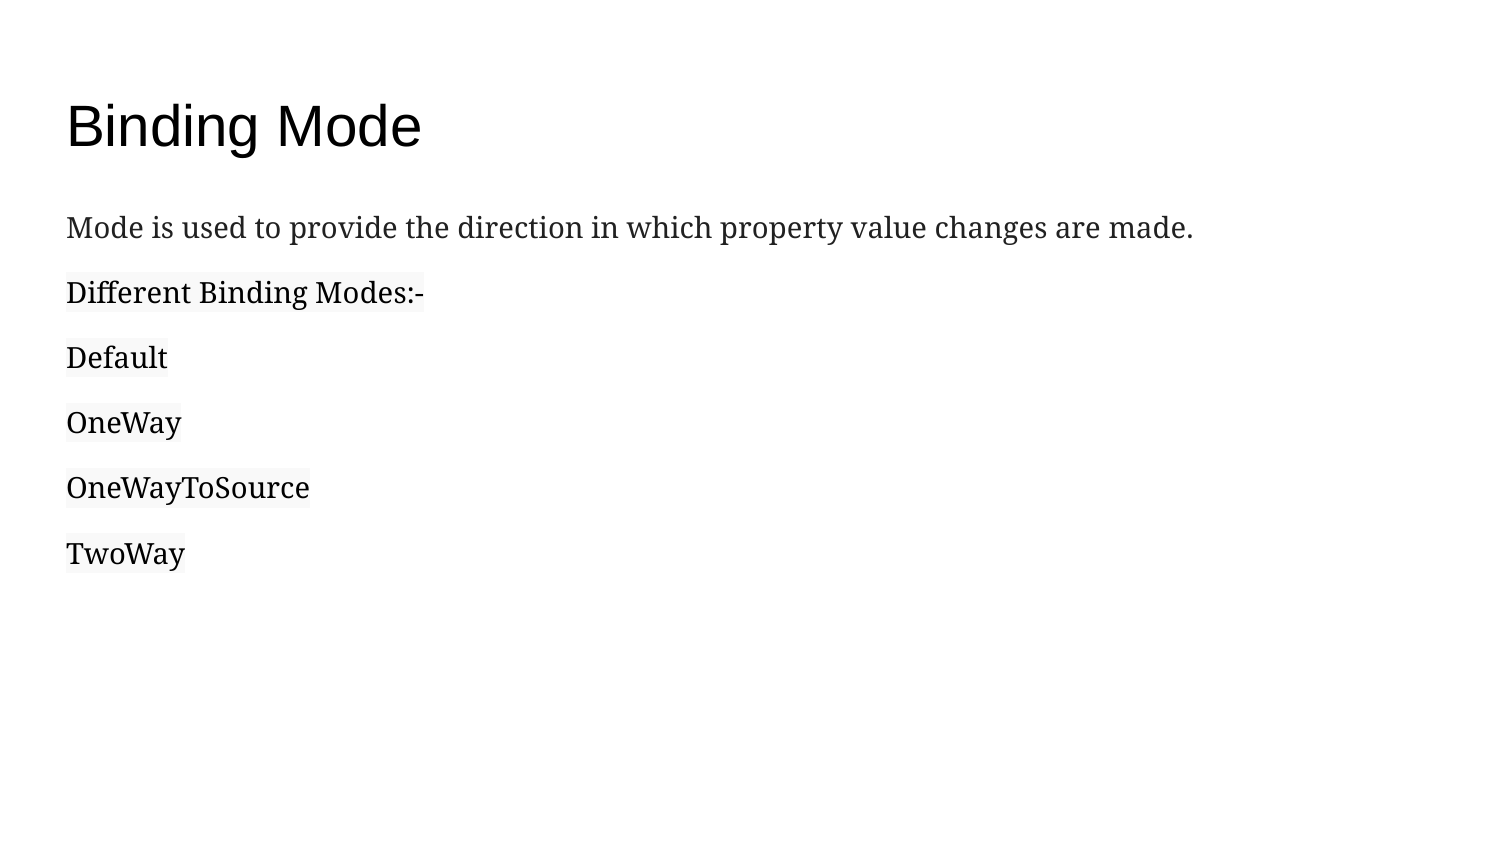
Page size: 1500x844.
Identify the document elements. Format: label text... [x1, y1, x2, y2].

title Binding Mode [51, 72, 1449, 167]
list Mode is used to provide the direction in which property value changes are made. Different Binding Modes:- Default OneWay OneWayToSource TwoWay [51, 189, 1449, 750]
